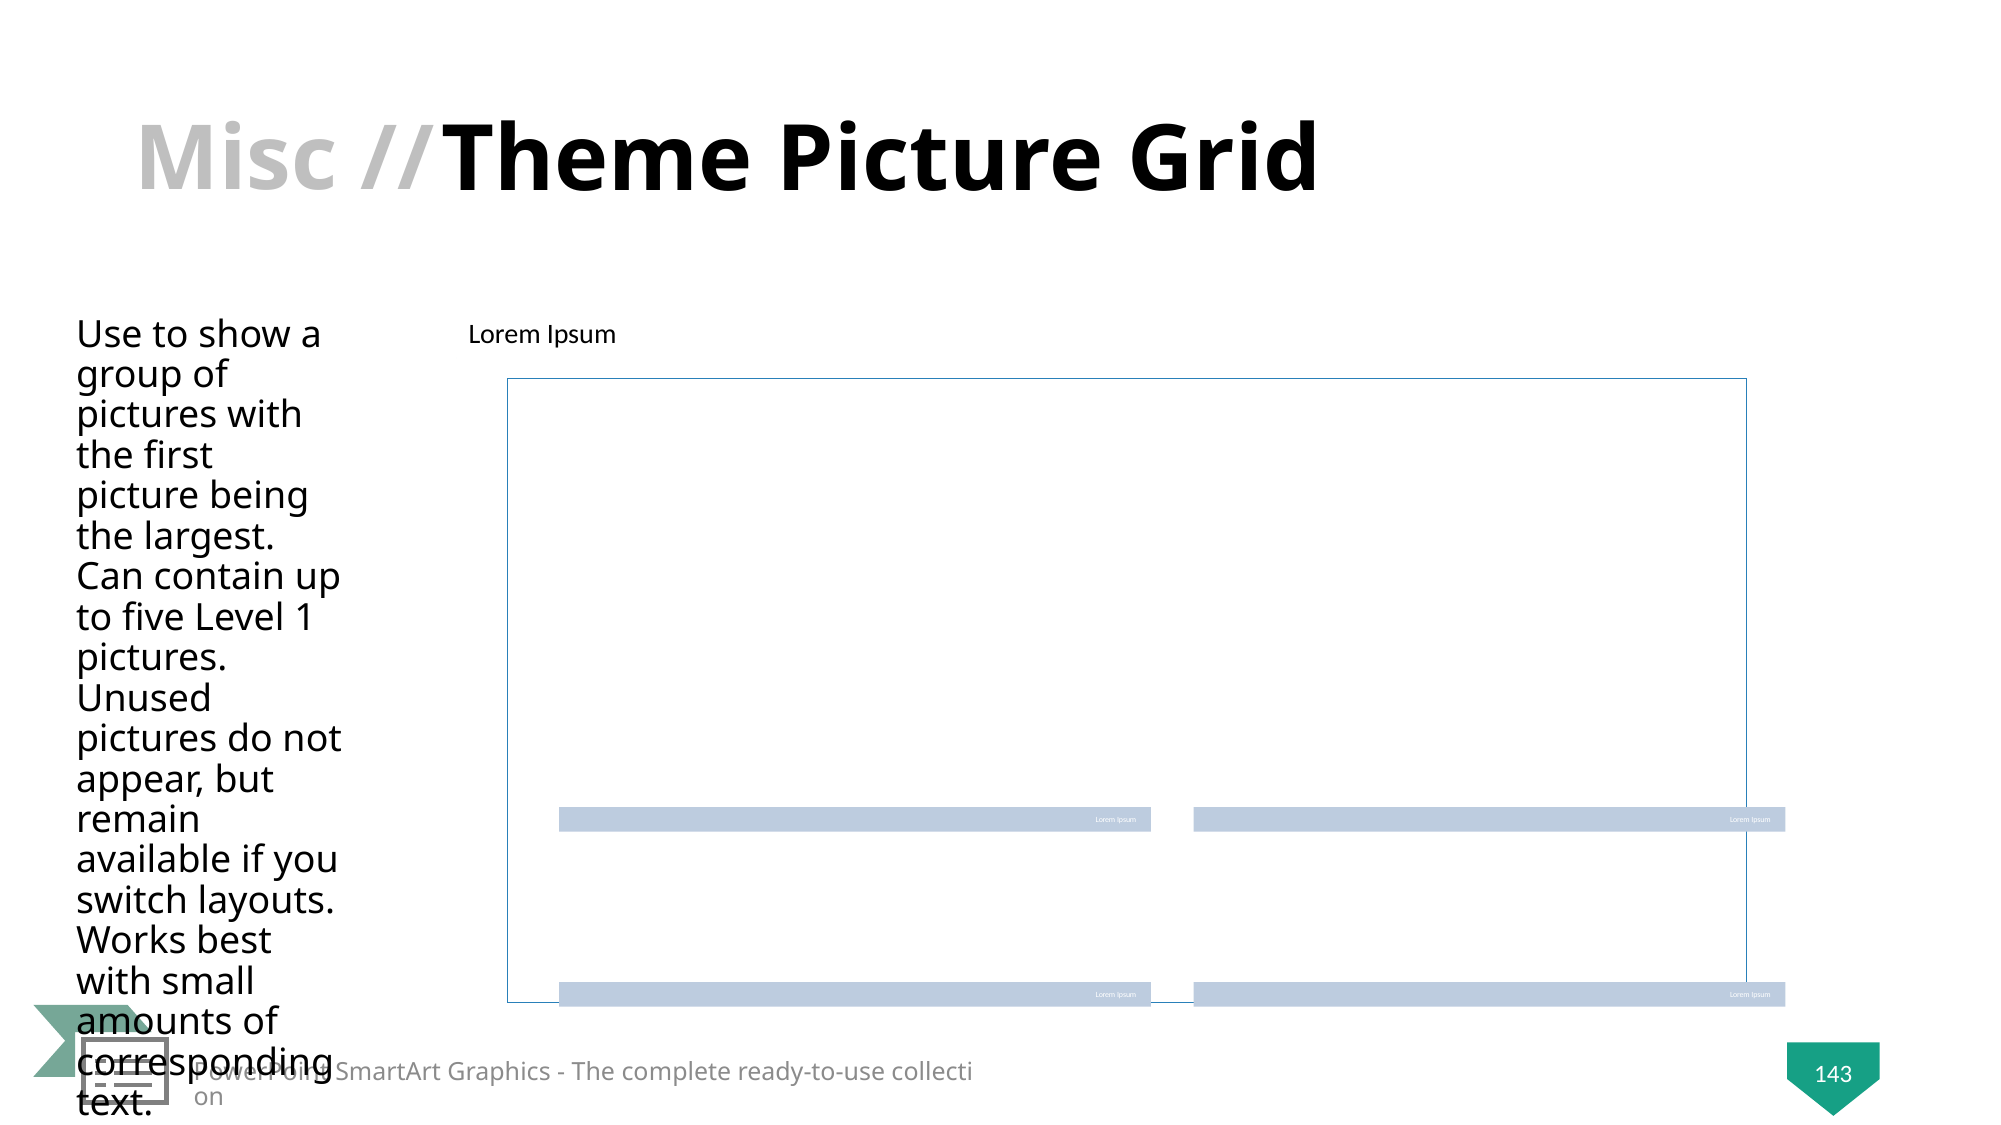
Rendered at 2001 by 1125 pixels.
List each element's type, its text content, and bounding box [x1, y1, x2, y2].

title Theme Picture Grid [426, 52, 1863, 270]
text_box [453, 307, 1788, 1007]
footer PowerPoint SmartArt Graphics - The complete ready-to-use collection [178, 1042, 1004, 1103]
list Use to show a group of pictures with the first picture being the largest. Can contain up to five Level 1 pictures. Unused pictures do not appear, but remain available if you switch layouts. Works best with small amounts of corresponding text. [60, 307, 361, 1125]
slide_number 143 [1787, 1042, 1880, 1103]
